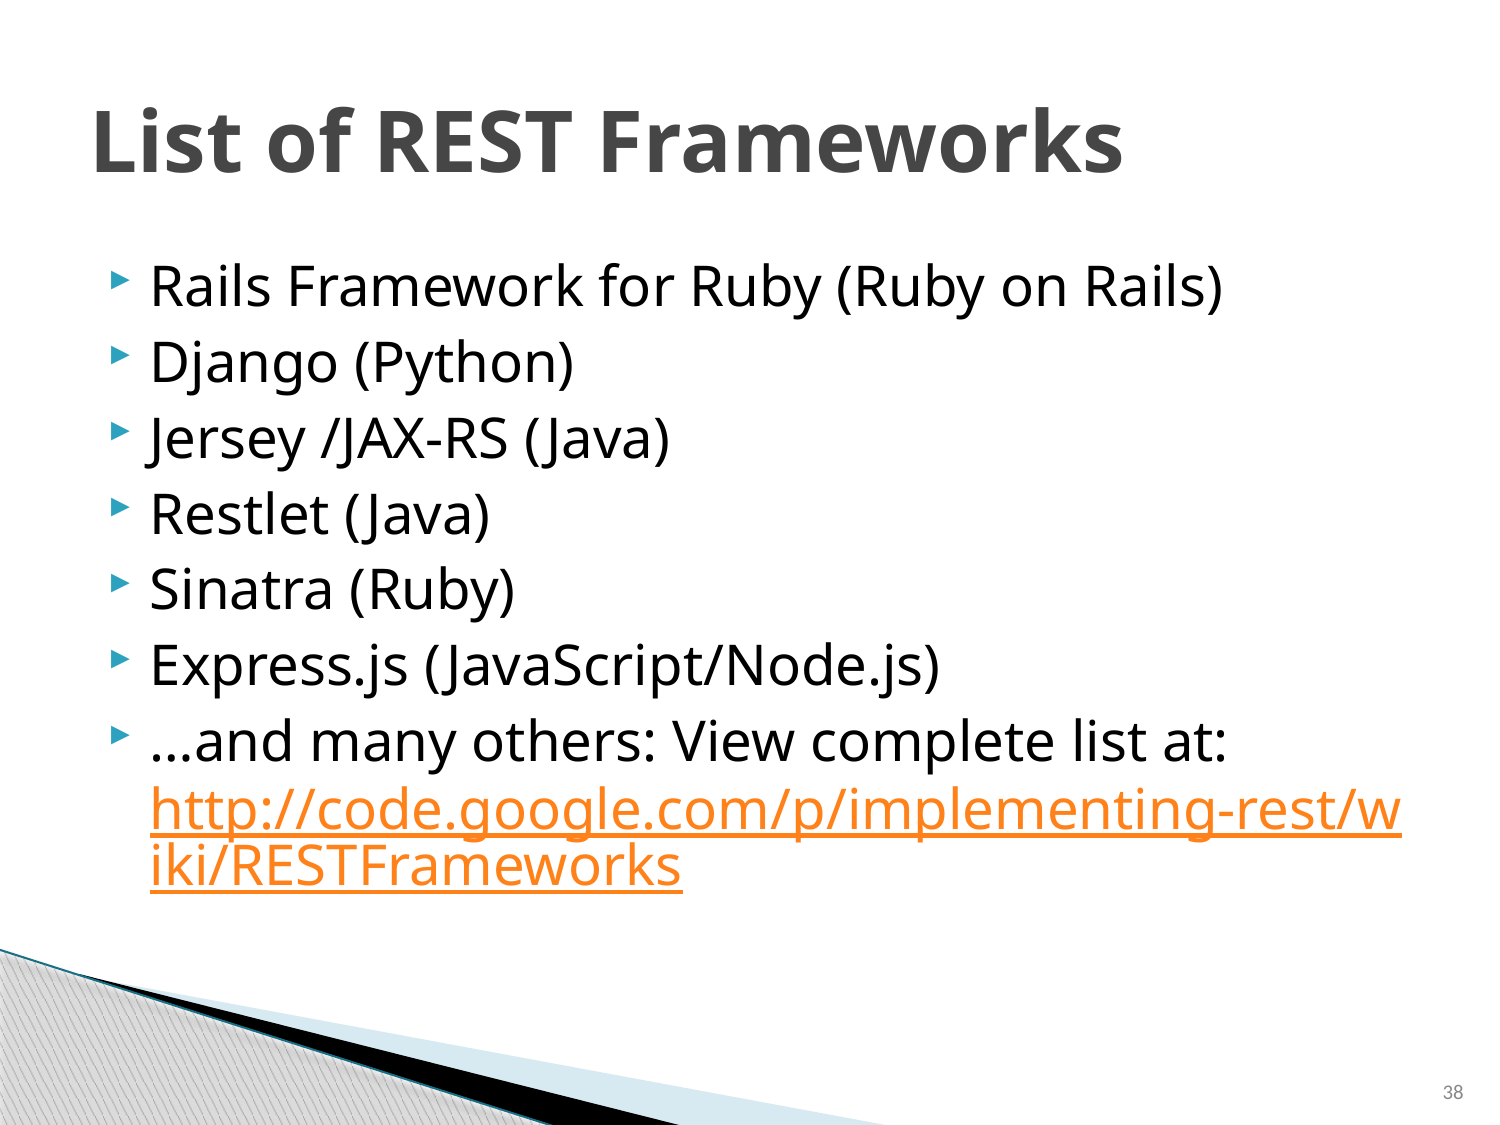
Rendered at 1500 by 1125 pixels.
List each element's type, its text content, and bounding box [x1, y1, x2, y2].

title List of REST Frameworks [75, 45, 1425, 233]
slide_number 38 [1418, 1051, 1479, 1112]
list Rails Framework for Ruby (Ruby on Rails) Django (Python) Jersey /JAX-RS (Java) Restlet (Java) Sinatra (Ruby) Express.js (JavaScript/Node.js) …and many others: View complete list at: http://code.google.com/p/implementing-rest/wiki/RESTFrameworks [75, 242, 1425, 986]
